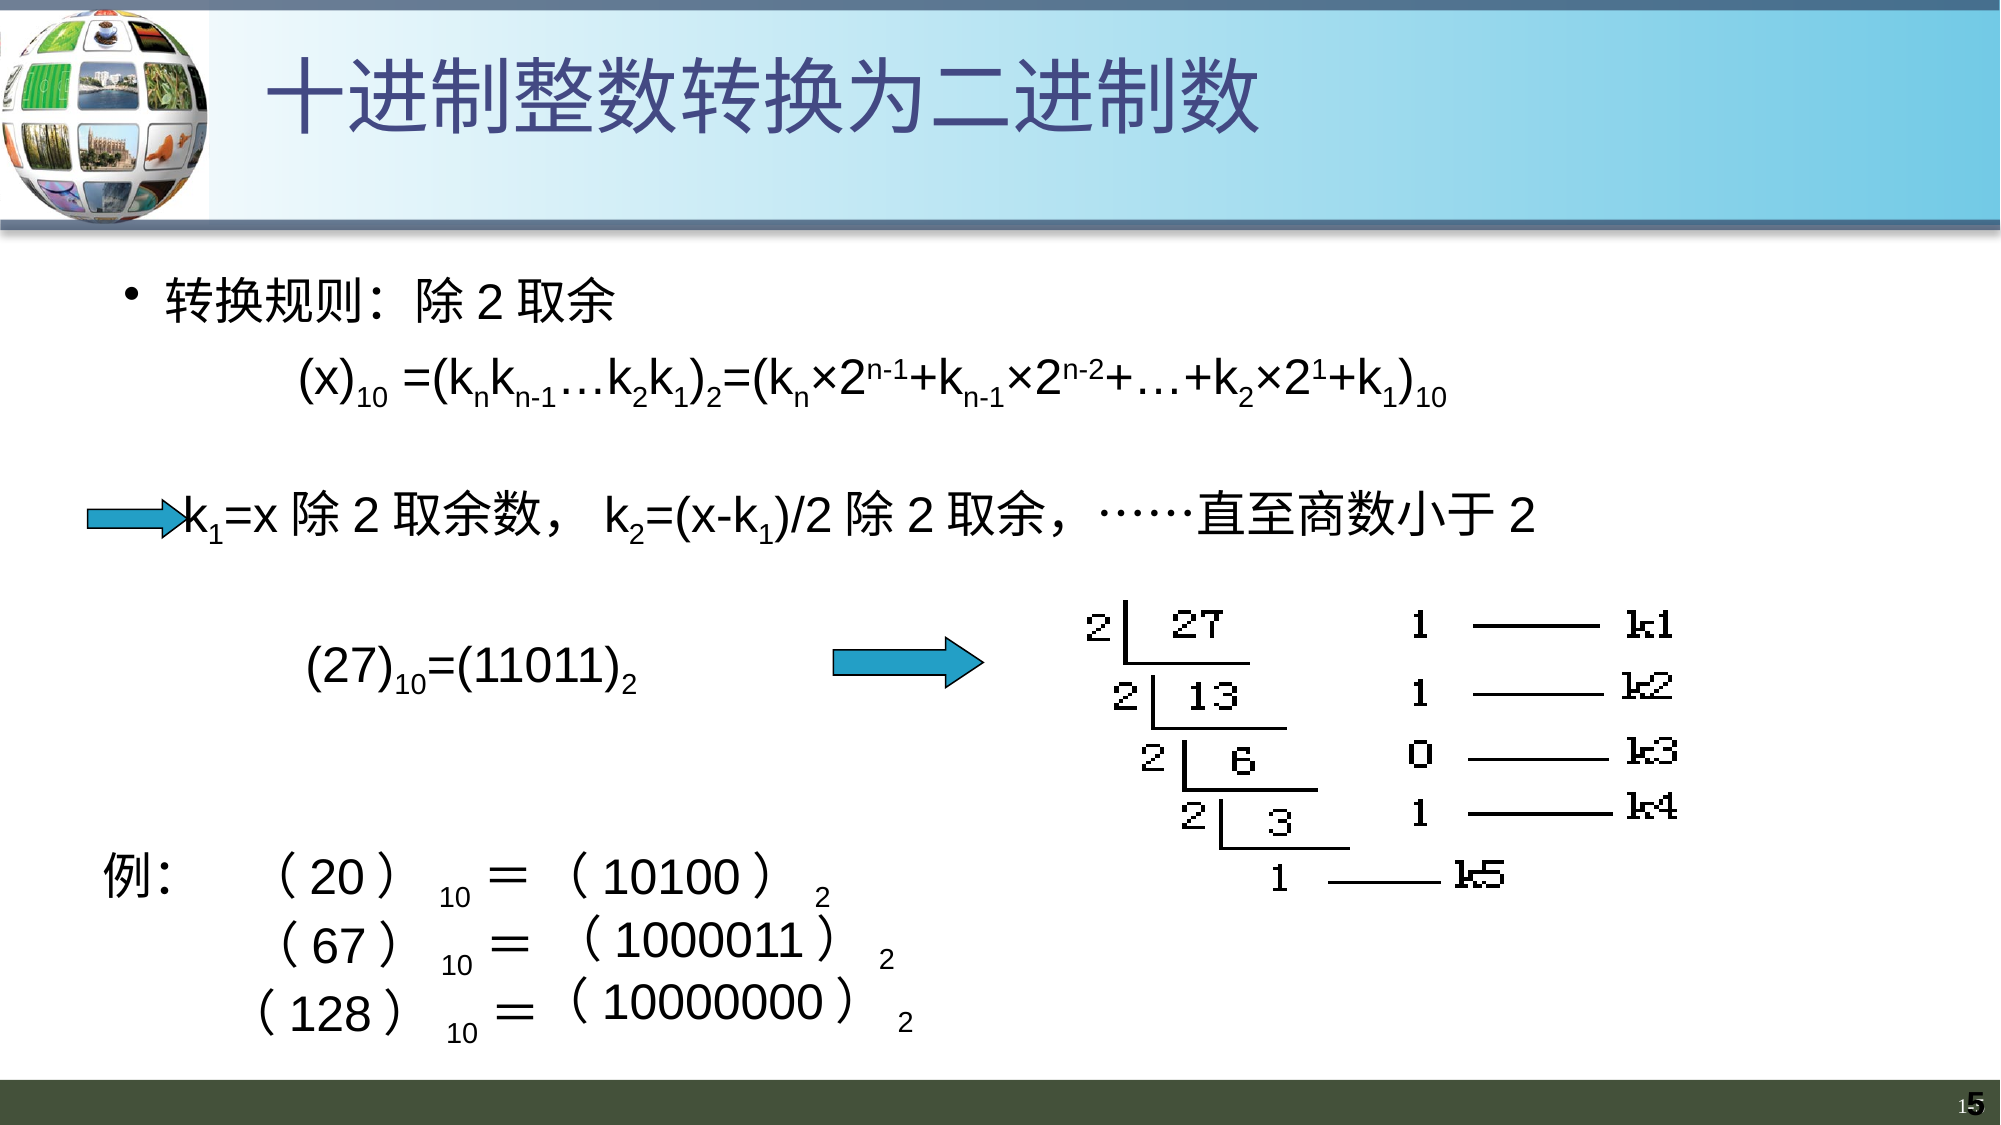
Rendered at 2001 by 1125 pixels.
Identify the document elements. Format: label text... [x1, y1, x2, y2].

text_box [87, 500, 168, 538]
text_box k1=x除2取余数，k2=(x-k1)/2除2取余，……直至商数小于2 [168, 474, 1551, 558]
text_box (27)10=(11011)2 [290, 624, 653, 708]
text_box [1074, 587, 1709, 913]
text_box 十进制整数转换为二进制数 [0, 0, 1525, 188]
text_box 例： （20）10＝ （67）10＝ （128）10＝ [87, 837, 658, 1057]
text_box 5 [1533, 1074, 2000, 1125]
picture [0, 188, 210, 219]
text_box (x)10 =(knkn-1…k2k1)2=(kn×2n-1+kn-1×2n-2+…+k2×21+k1)10 [142, 337, 1463, 421]
text_box [833, 637, 984, 688]
text_box （10100）2 [525, 837, 892, 921]
text_box 转换规则：除2取余 [108, 262, 631, 338]
text_box （1000011）2 [537, 899, 971, 962]
text_box （10000000）2 [525, 962, 1059, 1046]
